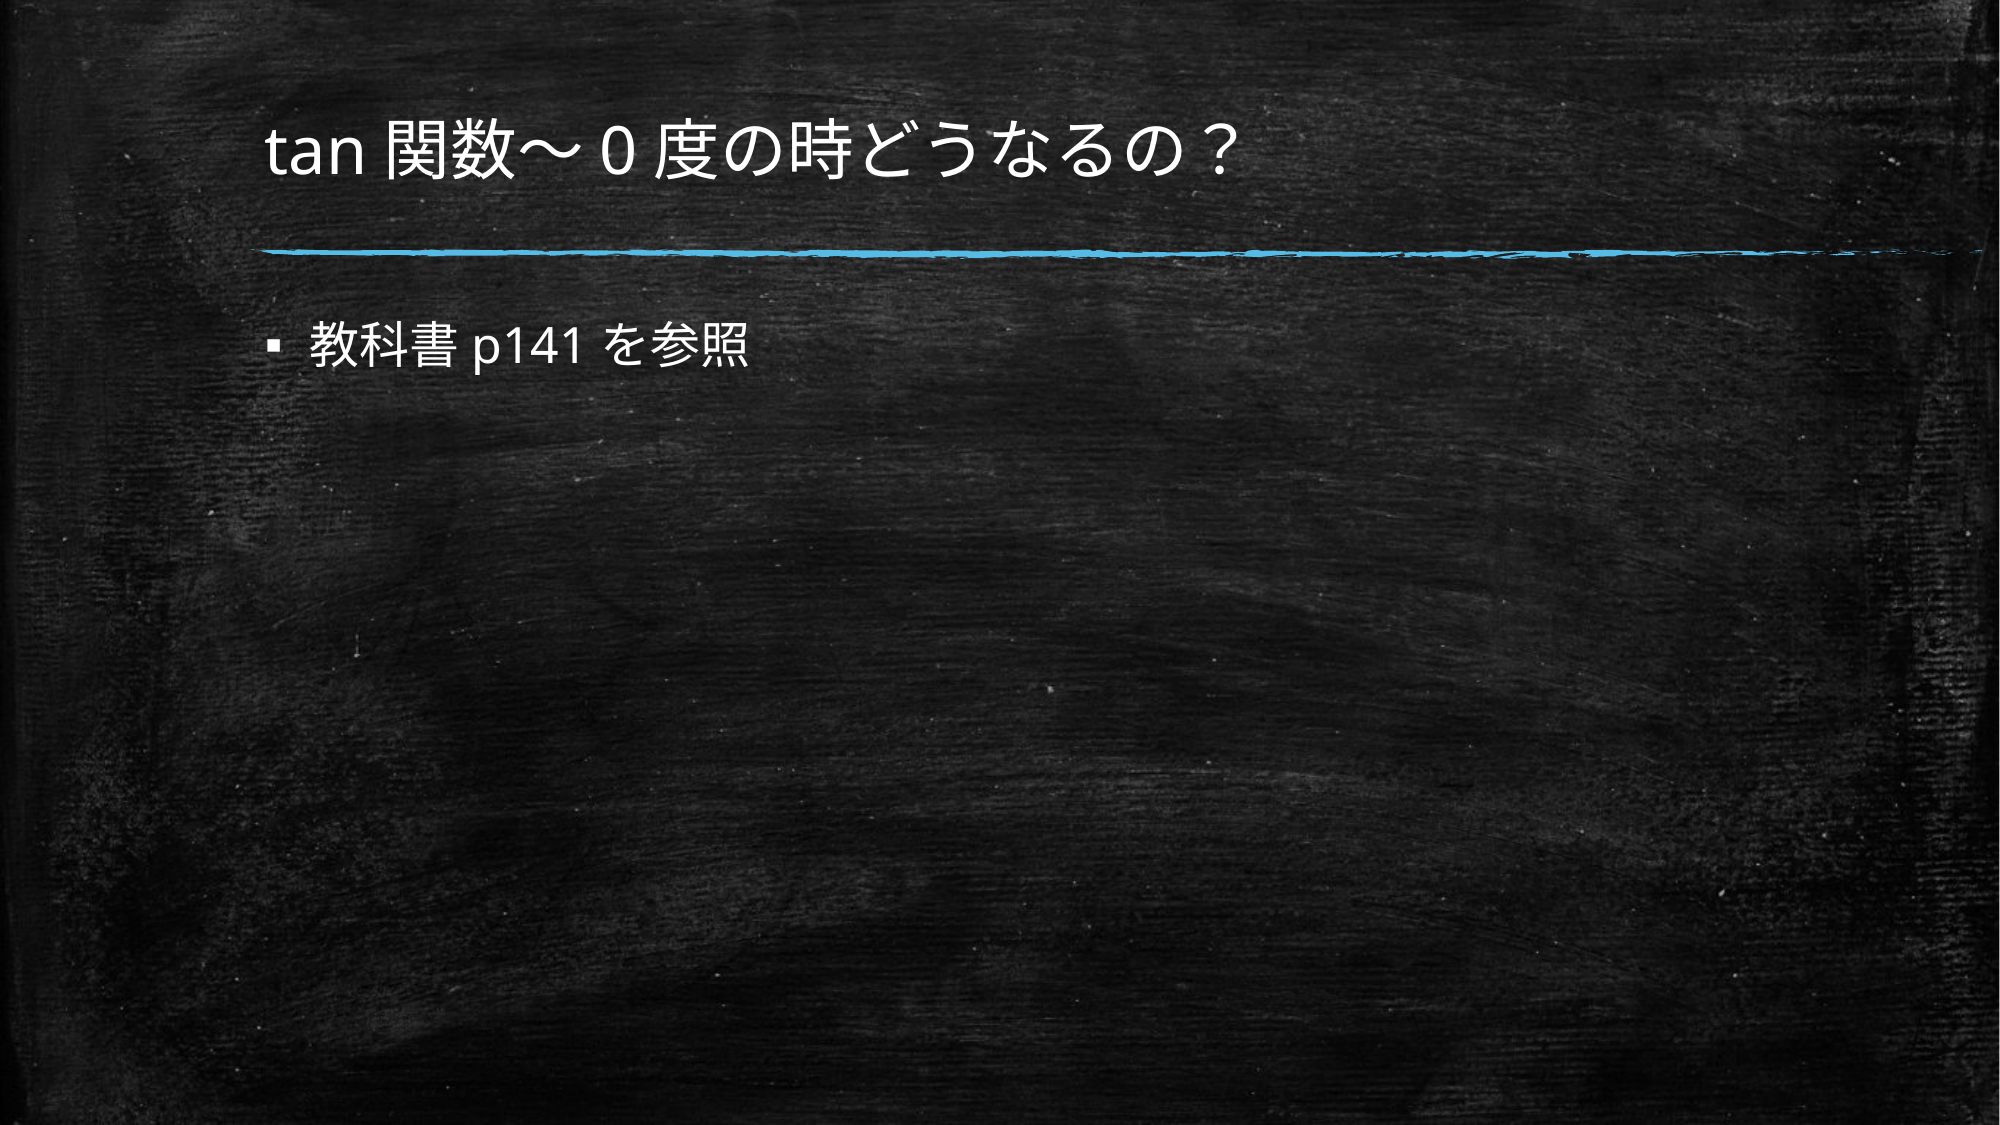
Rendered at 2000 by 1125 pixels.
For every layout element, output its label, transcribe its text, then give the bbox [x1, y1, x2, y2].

list 教科書p141を参照 [249, 312, 1750, 1013]
title tan関数～0度の時どうなるの？ [249, 28, 1750, 197]
